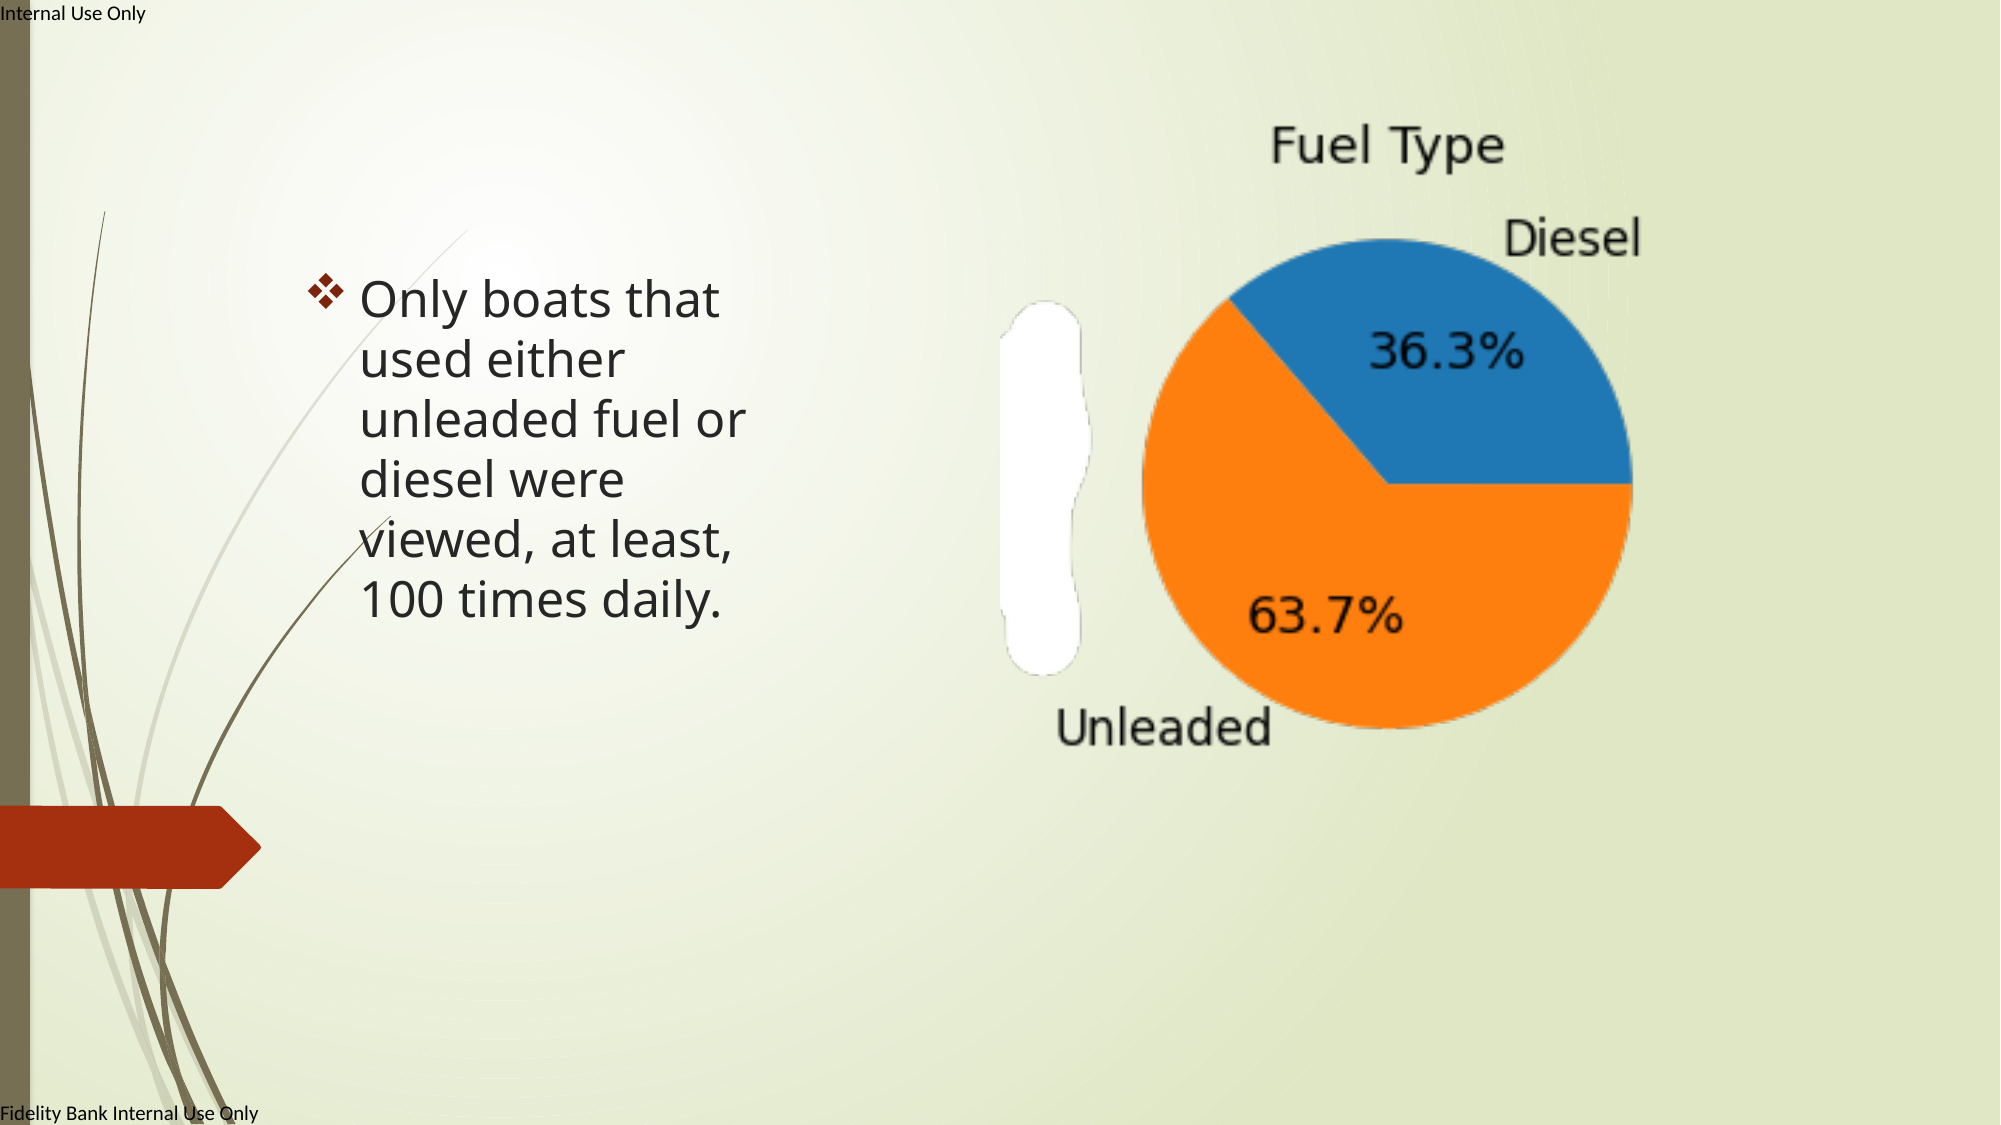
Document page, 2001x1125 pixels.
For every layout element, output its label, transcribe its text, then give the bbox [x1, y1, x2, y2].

picture [1000, 104, 1712, 811]
title Only boats that used either unleaded fuel or diesel were viewed, at least, 100 times daily. [288, 198, 764, 695]
